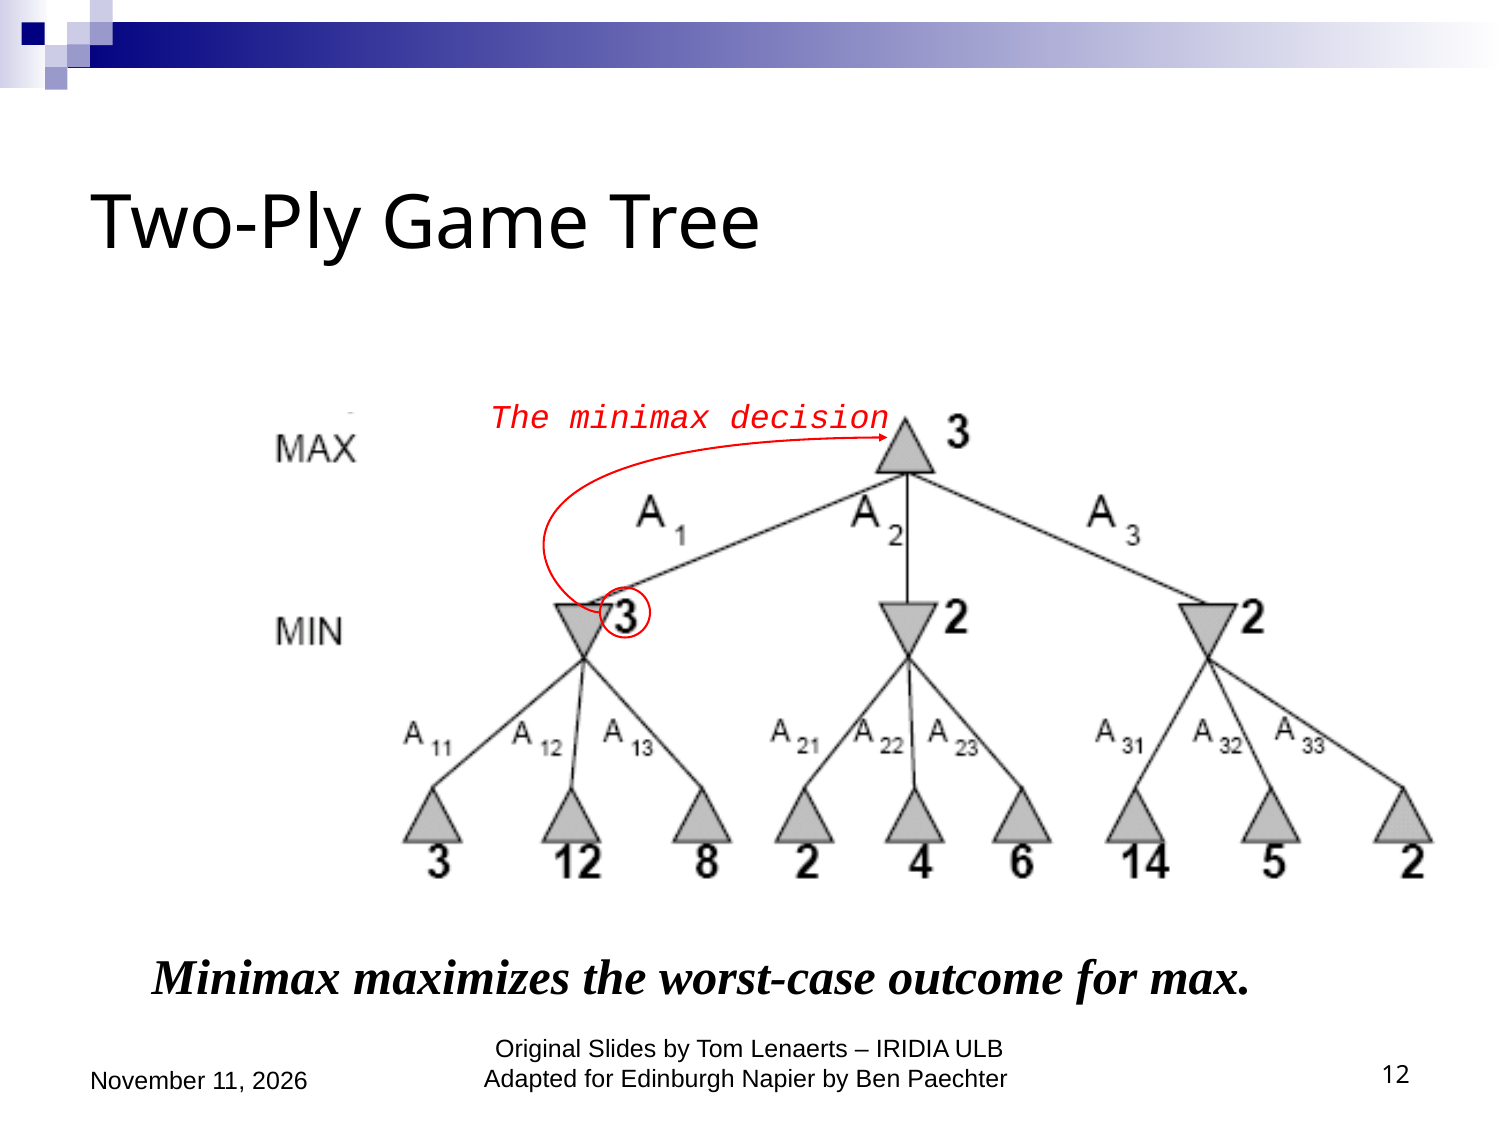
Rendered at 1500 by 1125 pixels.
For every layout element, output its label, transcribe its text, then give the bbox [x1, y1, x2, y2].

text_box Minimax maximizes the worst-case outcome for max. [136, 937, 1267, 1013]
text_box The minimax decision [475, 387, 905, 412]
footer Original Slides by Tom Lenaerts – IRIDIA ULB Adapted for Edinburgh Napier by Ben Paechter [466, 1025, 1034, 1100]
title Two-Ply Game Tree [75, 125, 1425, 313]
picture [249, 412, 1500, 909]
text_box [599, 437, 888, 613]
slide_number 12 [1074, 1025, 1425, 1100]
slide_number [75, 1024, 425, 1103]
